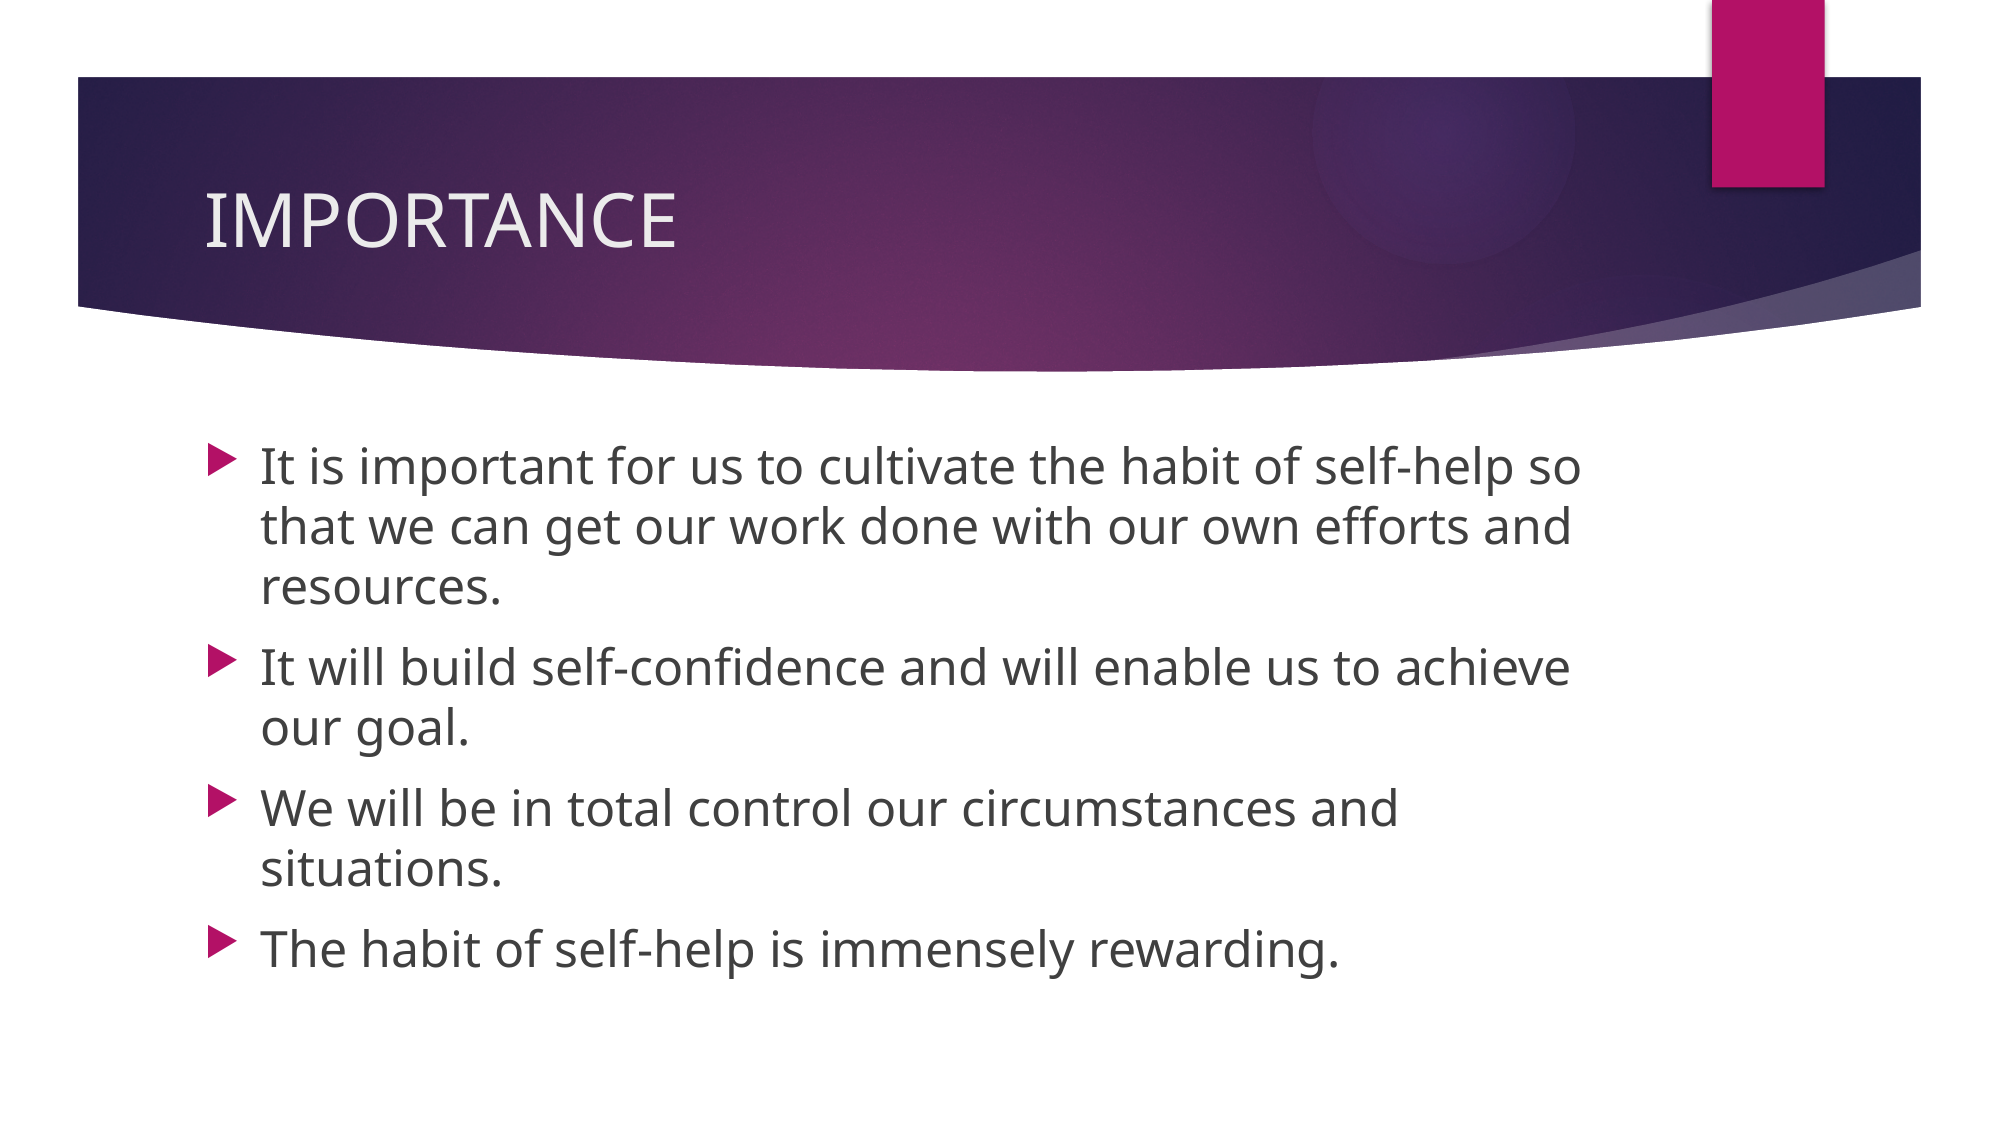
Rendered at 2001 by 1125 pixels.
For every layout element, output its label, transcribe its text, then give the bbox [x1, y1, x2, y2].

list It is important for us to cultivate the habit of self-help so that we can get our work done with our own efforts and resources. It will build self-confidence and will enable us to achieve our goal. We will be in total control our circumstances and situations. The habit of self-help is immensely rewarding. [189, 427, 1638, 988]
title IMPORTANCE [189, 159, 1627, 276]
